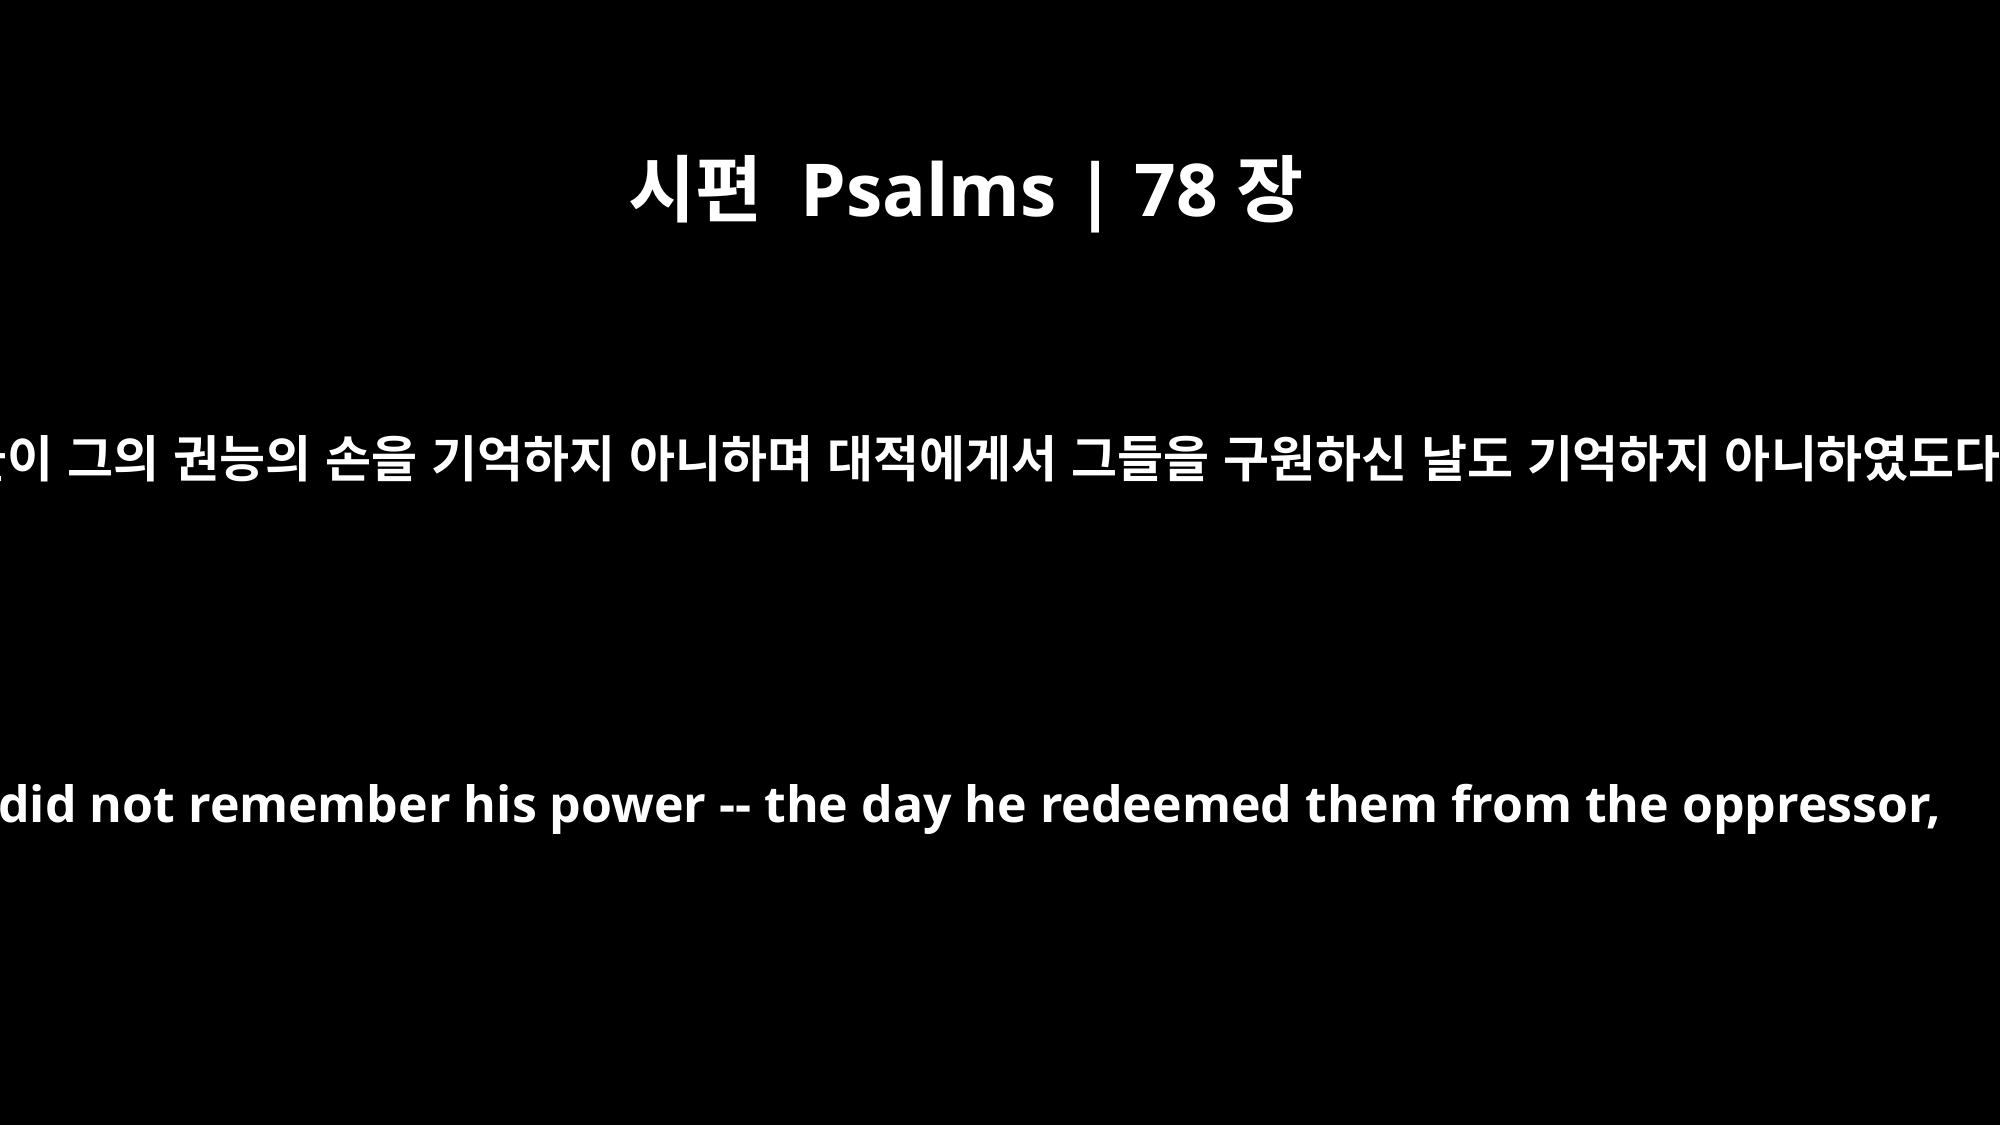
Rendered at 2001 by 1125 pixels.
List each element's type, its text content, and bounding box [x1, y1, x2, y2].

text_box 시편 Psalms | 78장 [613, 136, 1319, 239]
text_box 42 그들이 그의 권능의 손을 기억하지 아니하며 대적에게서 그들을 구원하신 날도 기억하지 아니하였도다 [0, 359, 2000, 495]
text_box They did not remember his power -- the day he redeemed them from the oppressor, [0, 764, 1956, 840]
